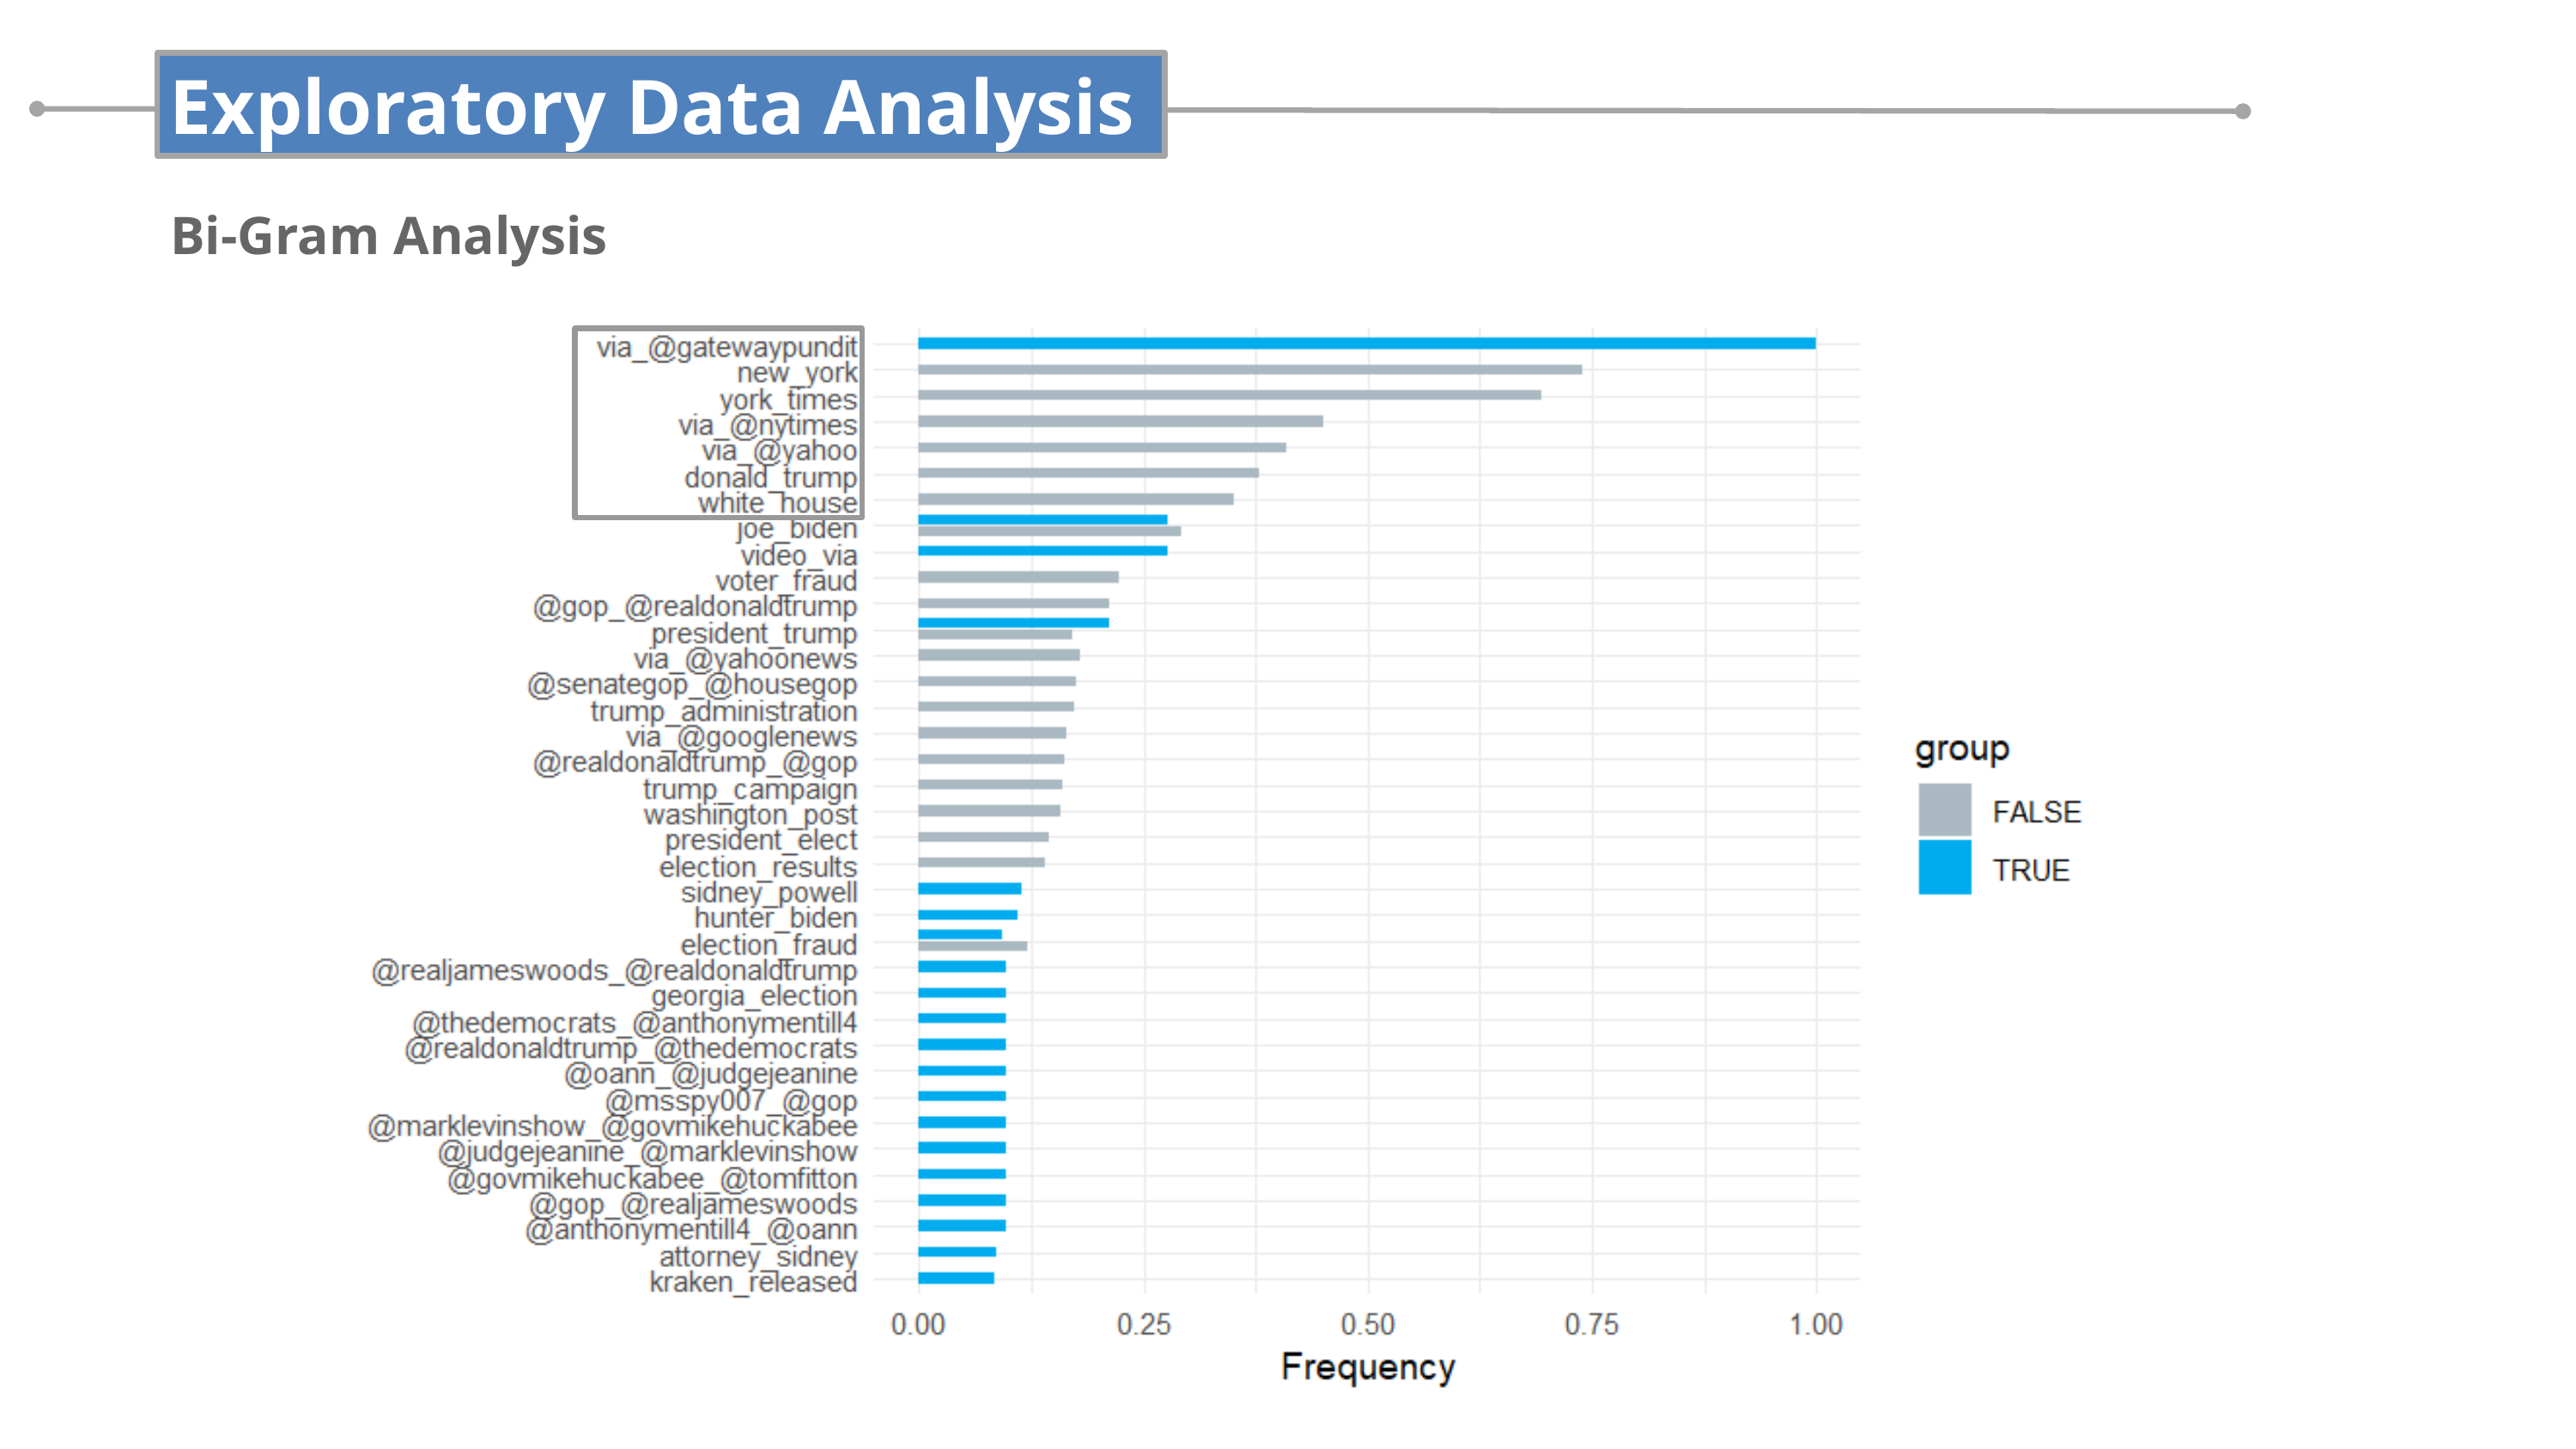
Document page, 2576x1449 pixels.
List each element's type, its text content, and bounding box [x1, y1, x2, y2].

text_box Exploratory Data Analysis [157, 121, 1165, 156]
text_box Exploratory Data Analysis [157, 52, 1165, 108]
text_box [36, 108, 2244, 112]
picture [349, 311, 2120, 1405]
text_box Bi-Gram Analysis [157, 189, 2313, 278]
